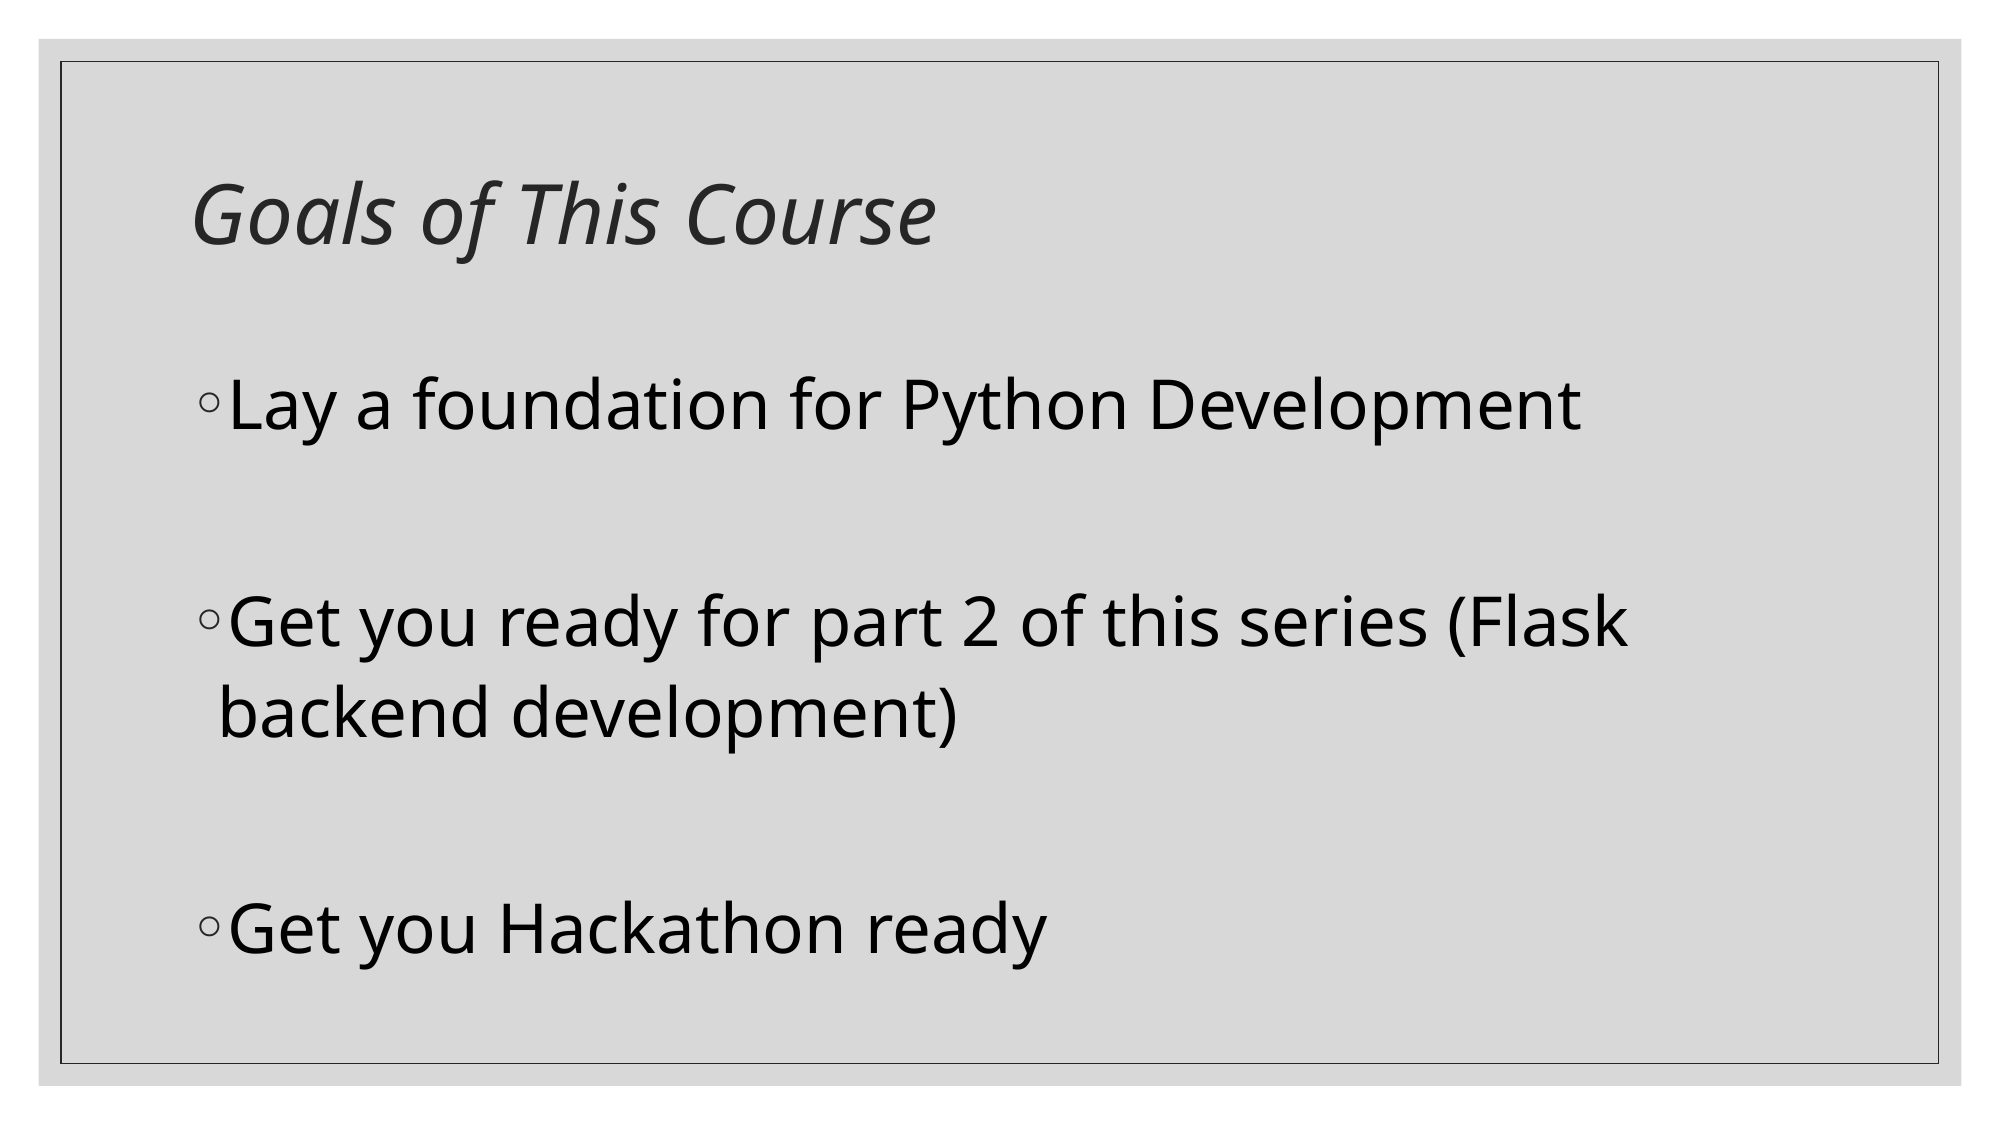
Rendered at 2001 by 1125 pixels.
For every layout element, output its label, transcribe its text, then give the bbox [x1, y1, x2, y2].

title Goals of This Course [174, 105, 1825, 331]
list Lay a foundation for Python Development Get you ready for part 2 of this series (Flask backend development) Get you Hackathon ready [174, 345, 1825, 977]
